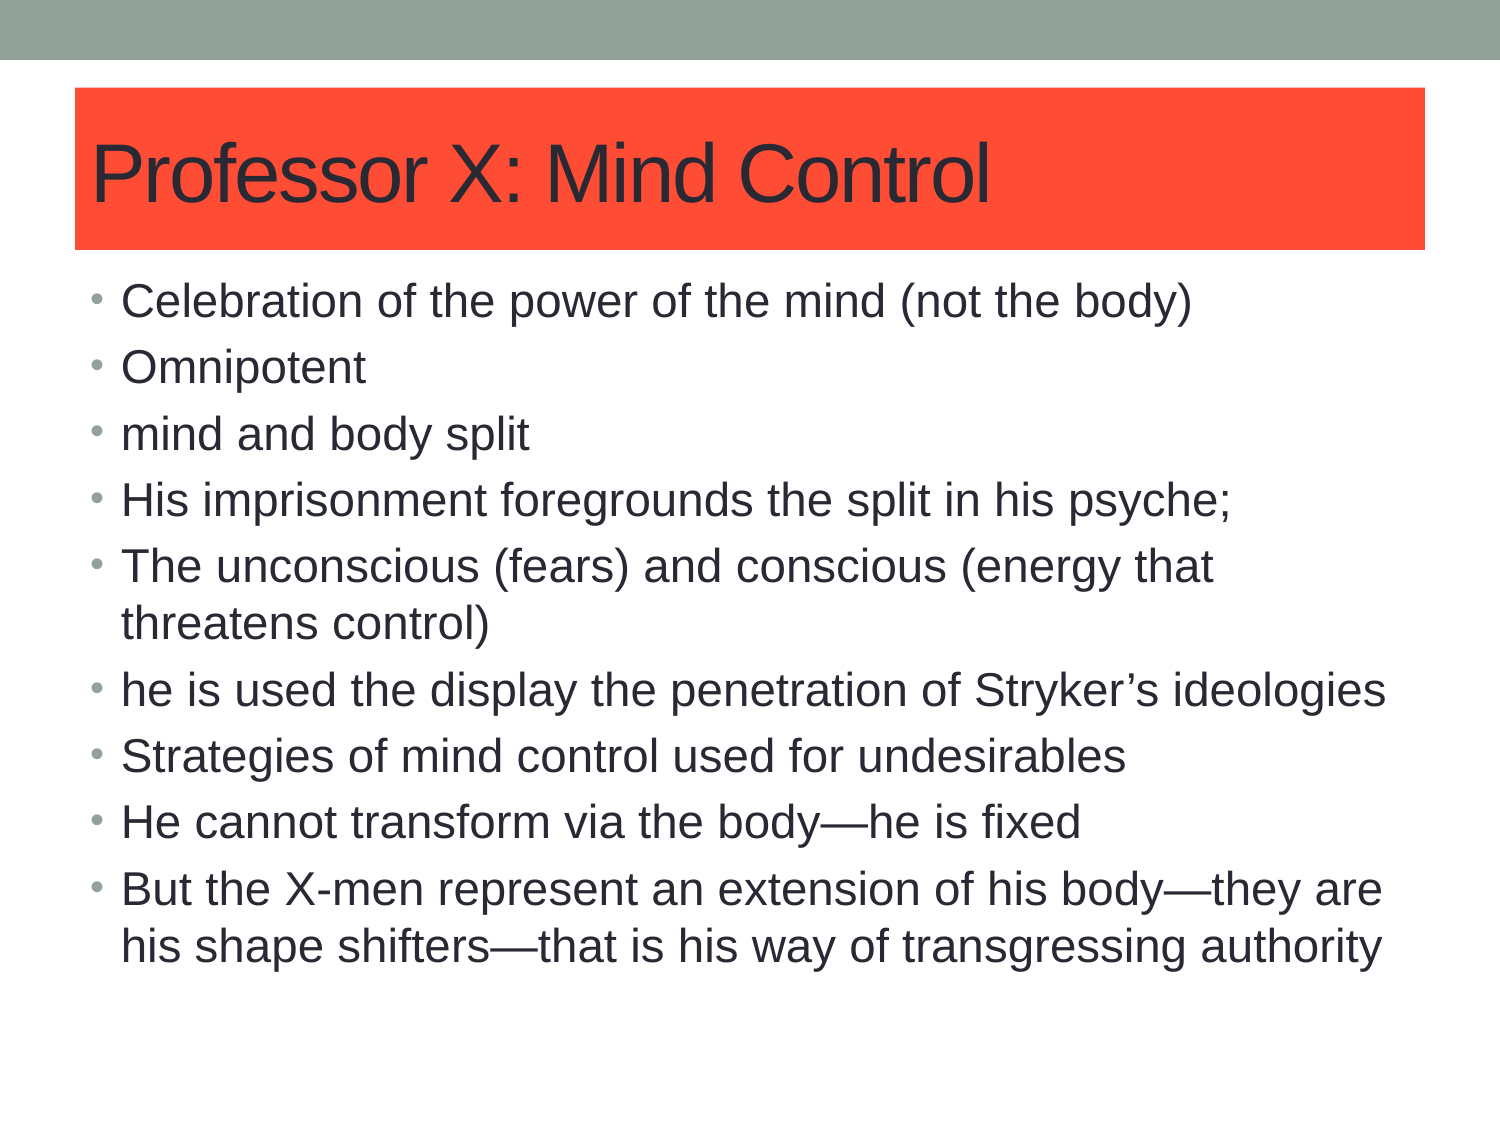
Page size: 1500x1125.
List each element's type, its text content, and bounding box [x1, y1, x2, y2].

list Celebration of the power of the mind (not the body) Omnipotent mind and body split His imprisonment foregrounds the split in his psyche; The unconscious (fears) and conscious (energy that threatens control) he is used the display the penetration of Stryker’s ideologies Strategies of mind control used for undesirables He cannot transform via the body—he is fixed But the X-men represent an extension of his body—they are his shape shifters—that is his way of transgressing authority [75, 262, 1425, 1063]
title Professor X: Mind Control [75, 87, 1425, 250]
